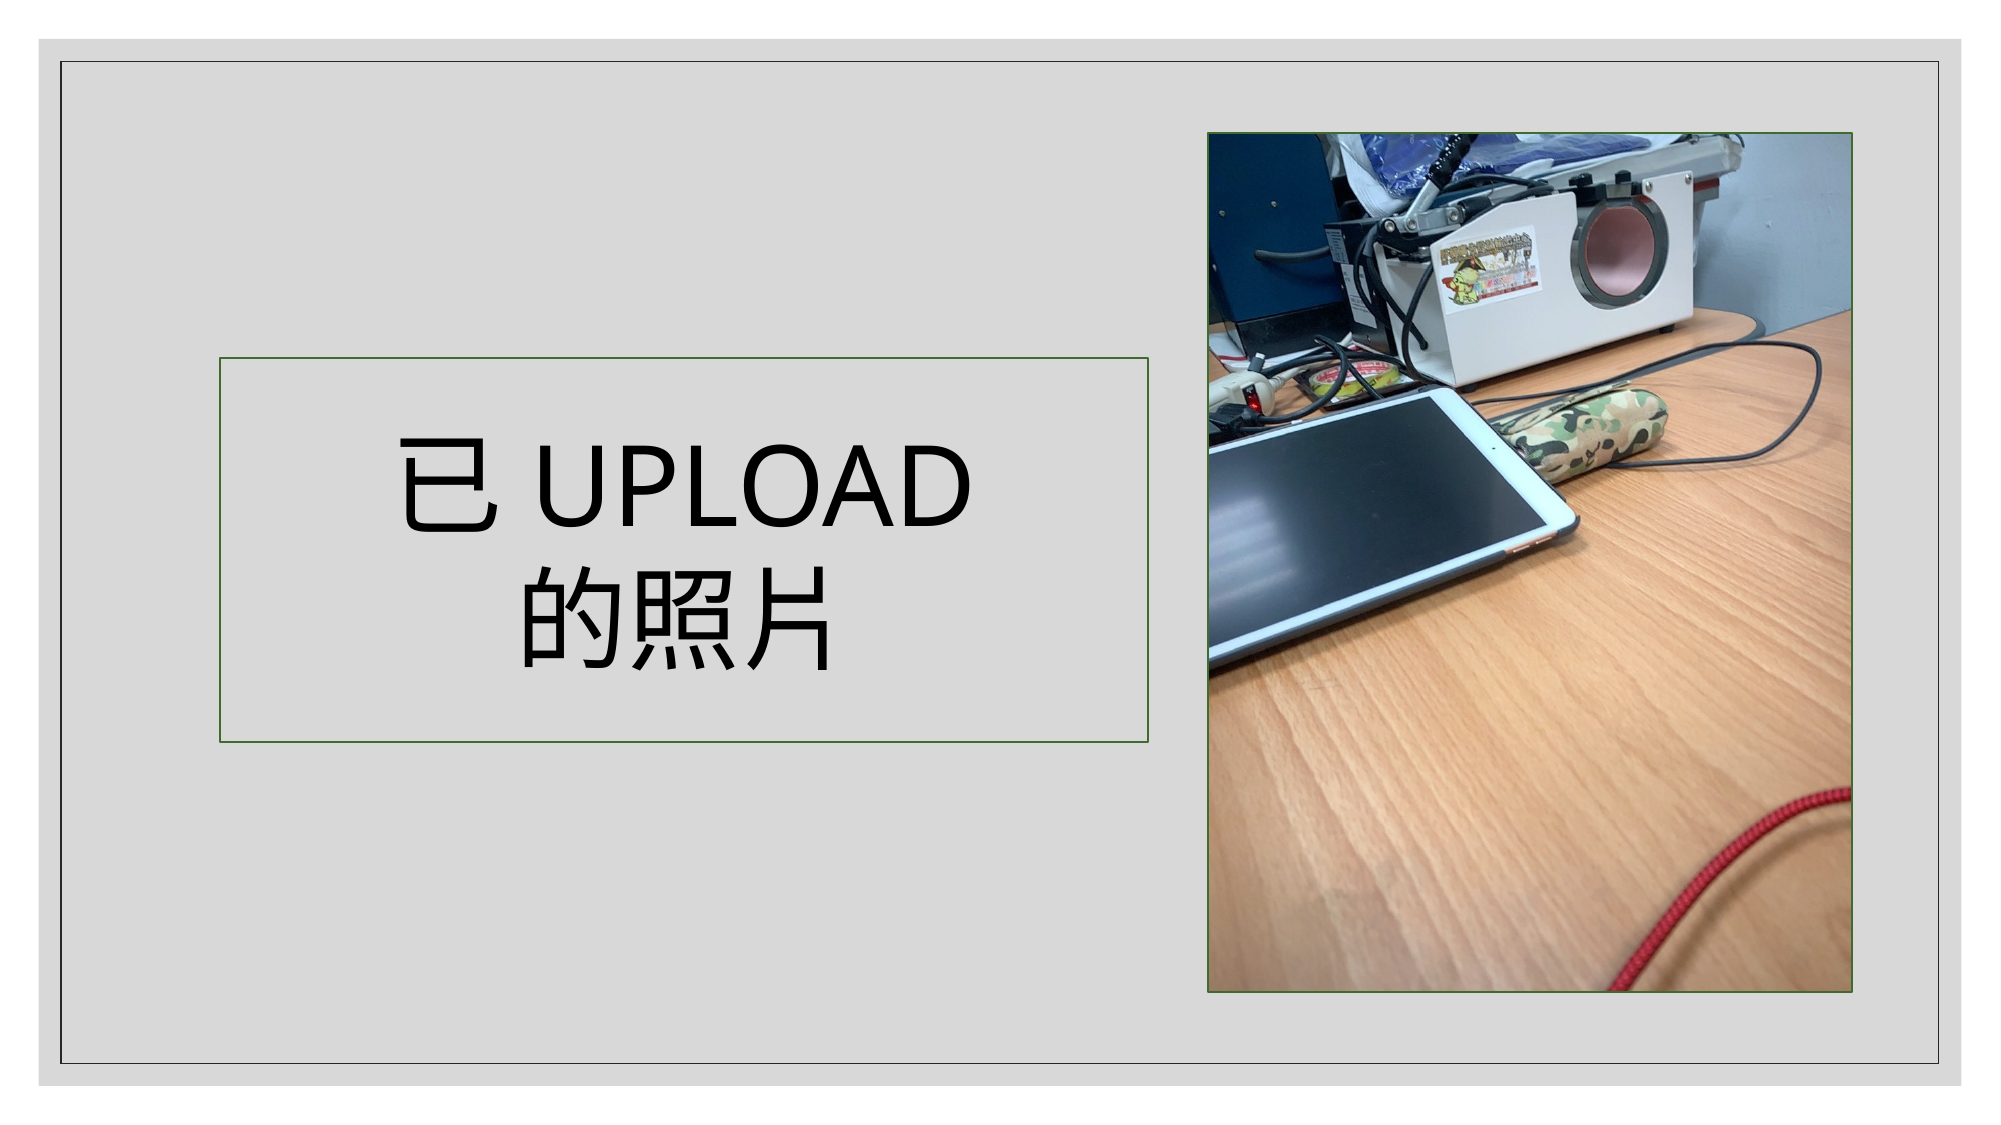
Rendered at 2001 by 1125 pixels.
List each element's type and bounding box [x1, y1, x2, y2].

text_box [219, 357, 1149, 743]
text_box [1207, 132, 1853, 993]
